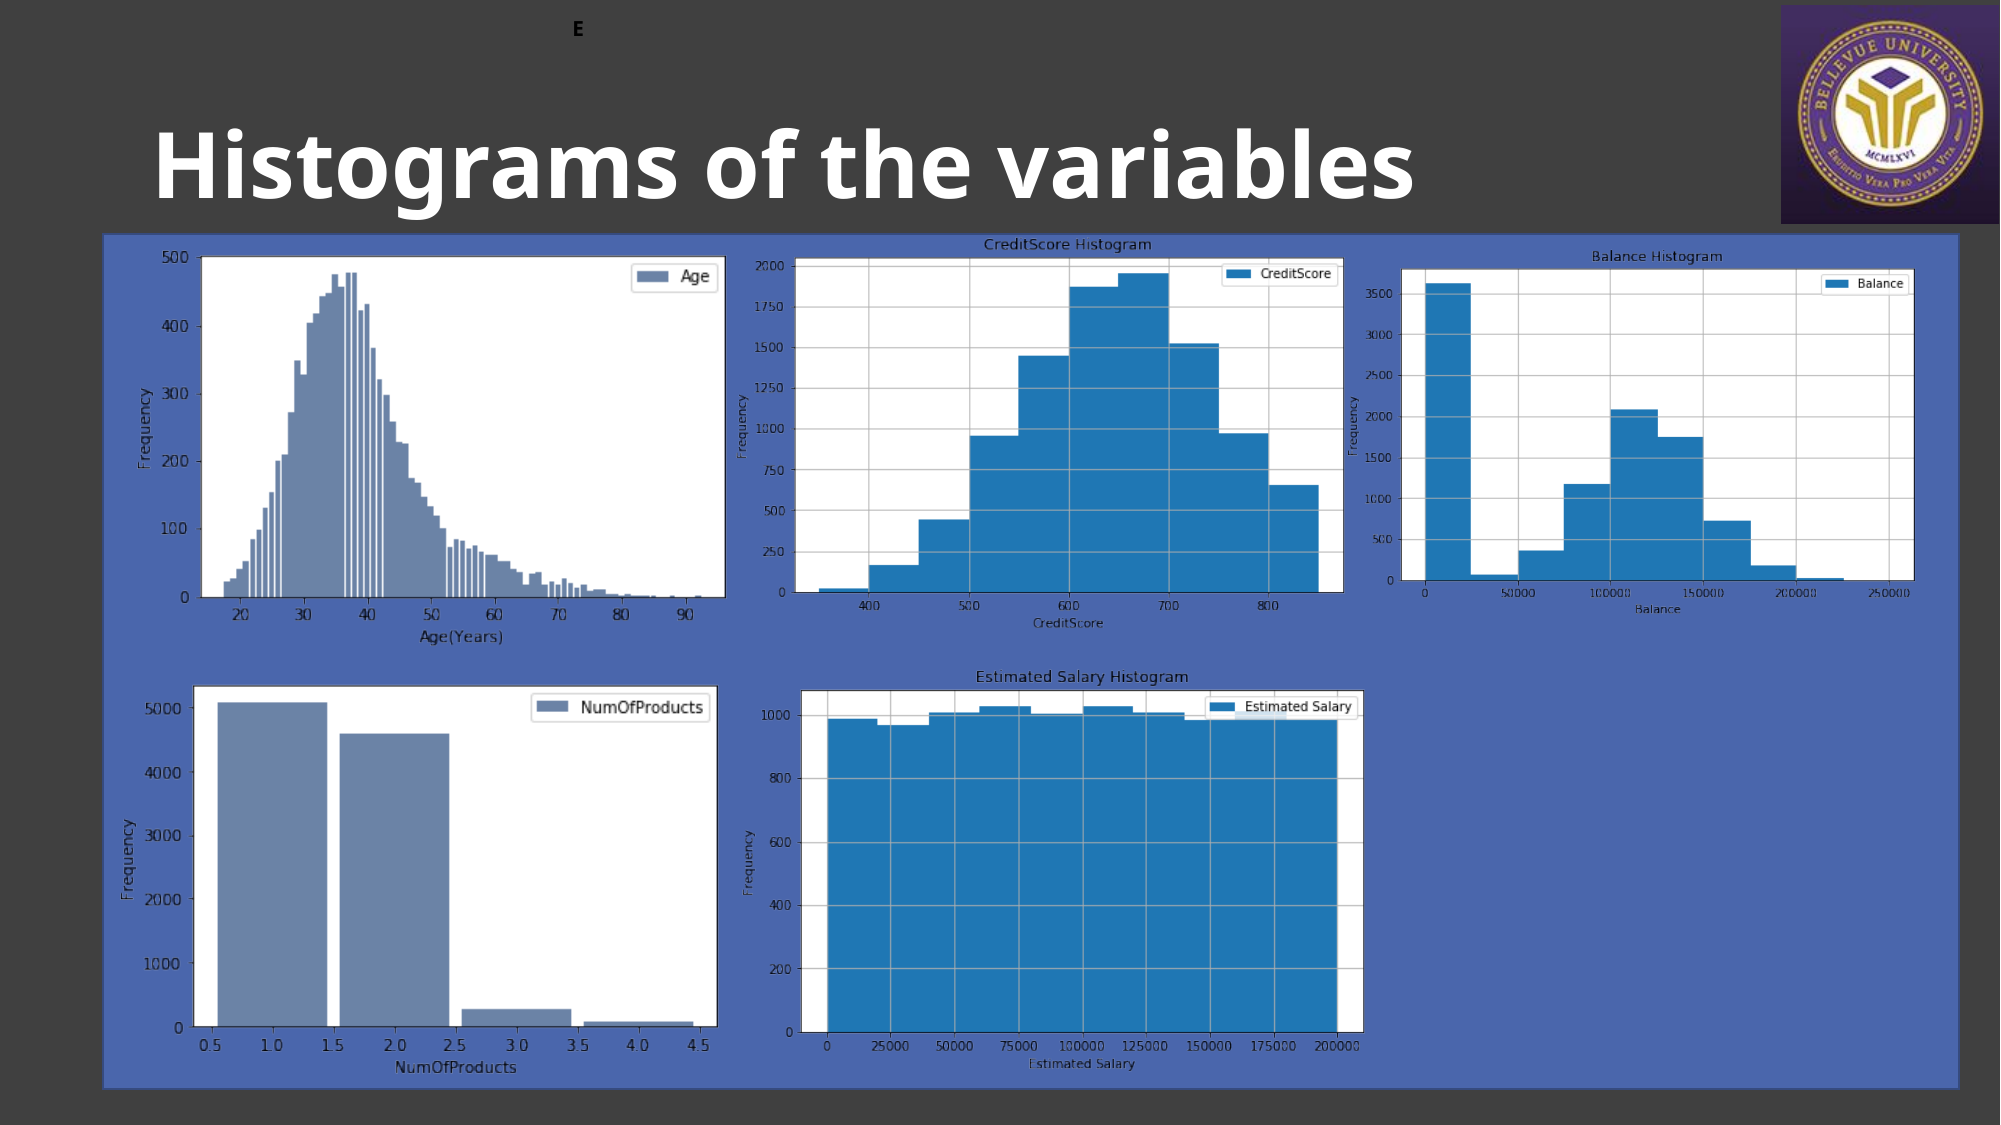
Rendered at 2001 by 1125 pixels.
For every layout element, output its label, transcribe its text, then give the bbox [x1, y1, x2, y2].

text_box Histograms of the variables [136, 59, 1863, 233]
text_box [102, 233, 1960, 1090]
picture [127, 229, 1922, 657]
picture [734, 661, 1371, 1080]
picture [110, 676, 728, 1086]
picture [1781, 5, 2000, 224]
text_box E [572, 0, 584, 86]
